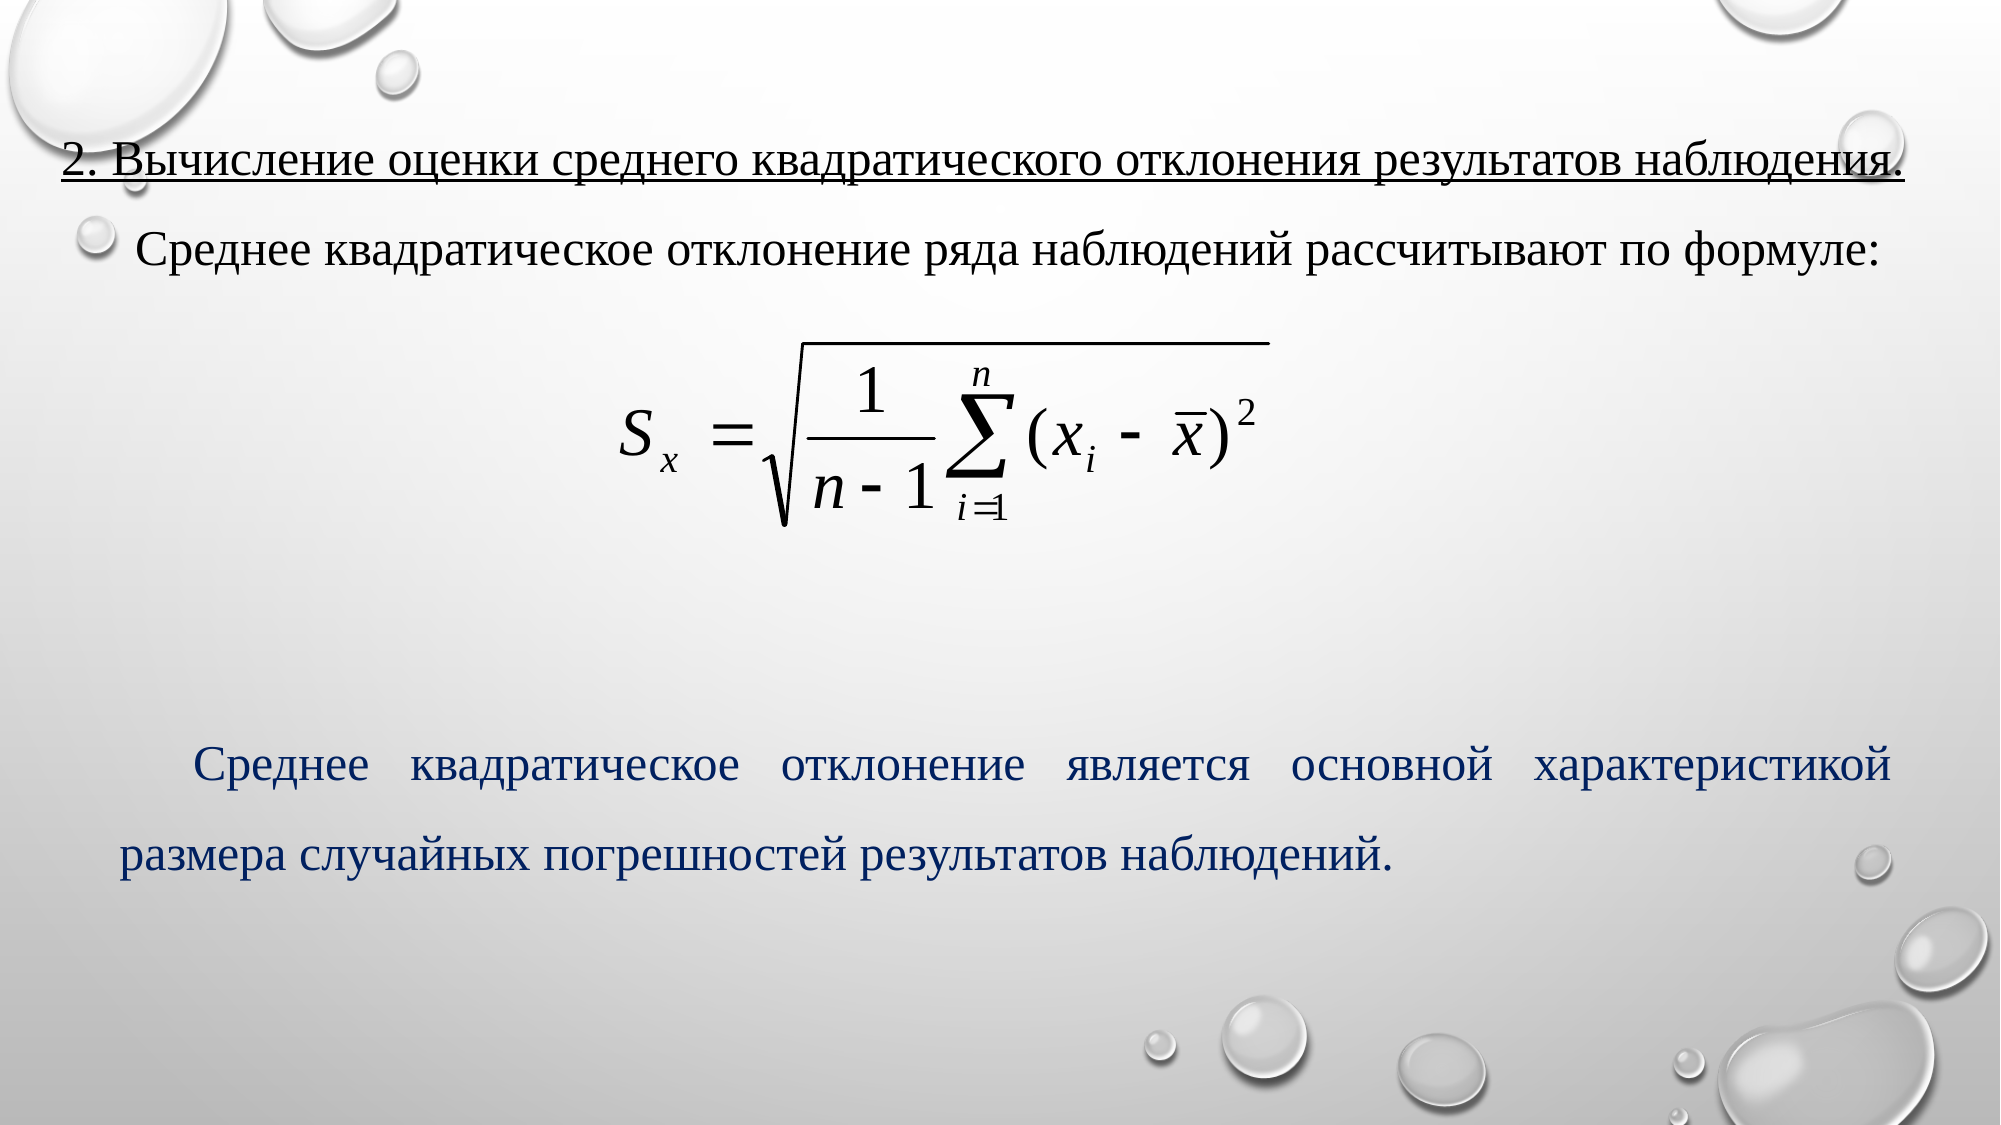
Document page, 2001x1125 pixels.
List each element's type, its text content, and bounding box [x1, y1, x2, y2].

text_box 2. Вычисление оценки среднего квадратического отклонения результатов наблюдения. Среднее квадратическое отклонение ряда наблюдений рассчитывают по формуле: [46, 88, 1965, 284]
text_box Среднее квадратическое отклонение является основной характеристикой размера случайных погрешностей результатов наблюдений. [104, 692, 1907, 888]
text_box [608, 325, 1281, 542]
picture [0, 0, 2000, 1125]
